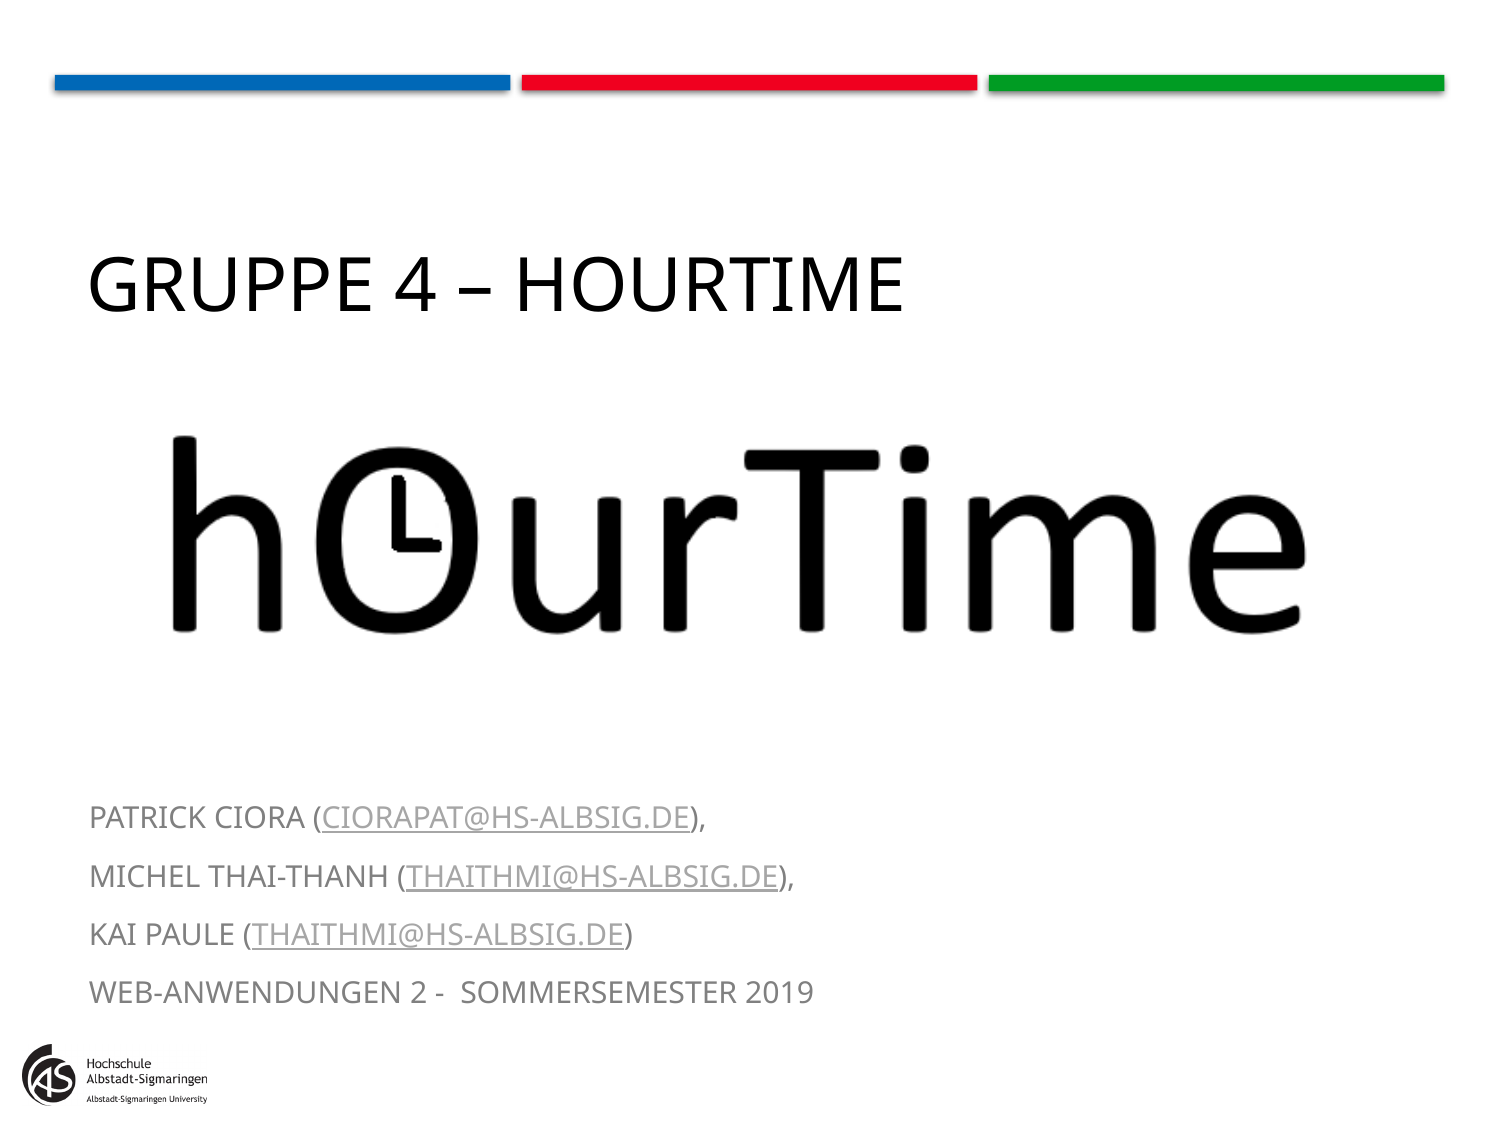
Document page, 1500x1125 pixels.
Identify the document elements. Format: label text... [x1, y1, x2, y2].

picture [33, 333, 1467, 688]
title Gruppe 4 – hourTime [71, 167, 1424, 331]
picture [22, 1044, 207, 1106]
subtitle Patrick Ciora (ciorapat@hs-albsig.de), Michel Thai-Thanh (thaithmi@hs-albsig.de), Kai Paule (thaithmi@hs-albsig.de) Web-Anwendungen 2 - Sommersemester 2019 [73, 790, 1427, 1020]
